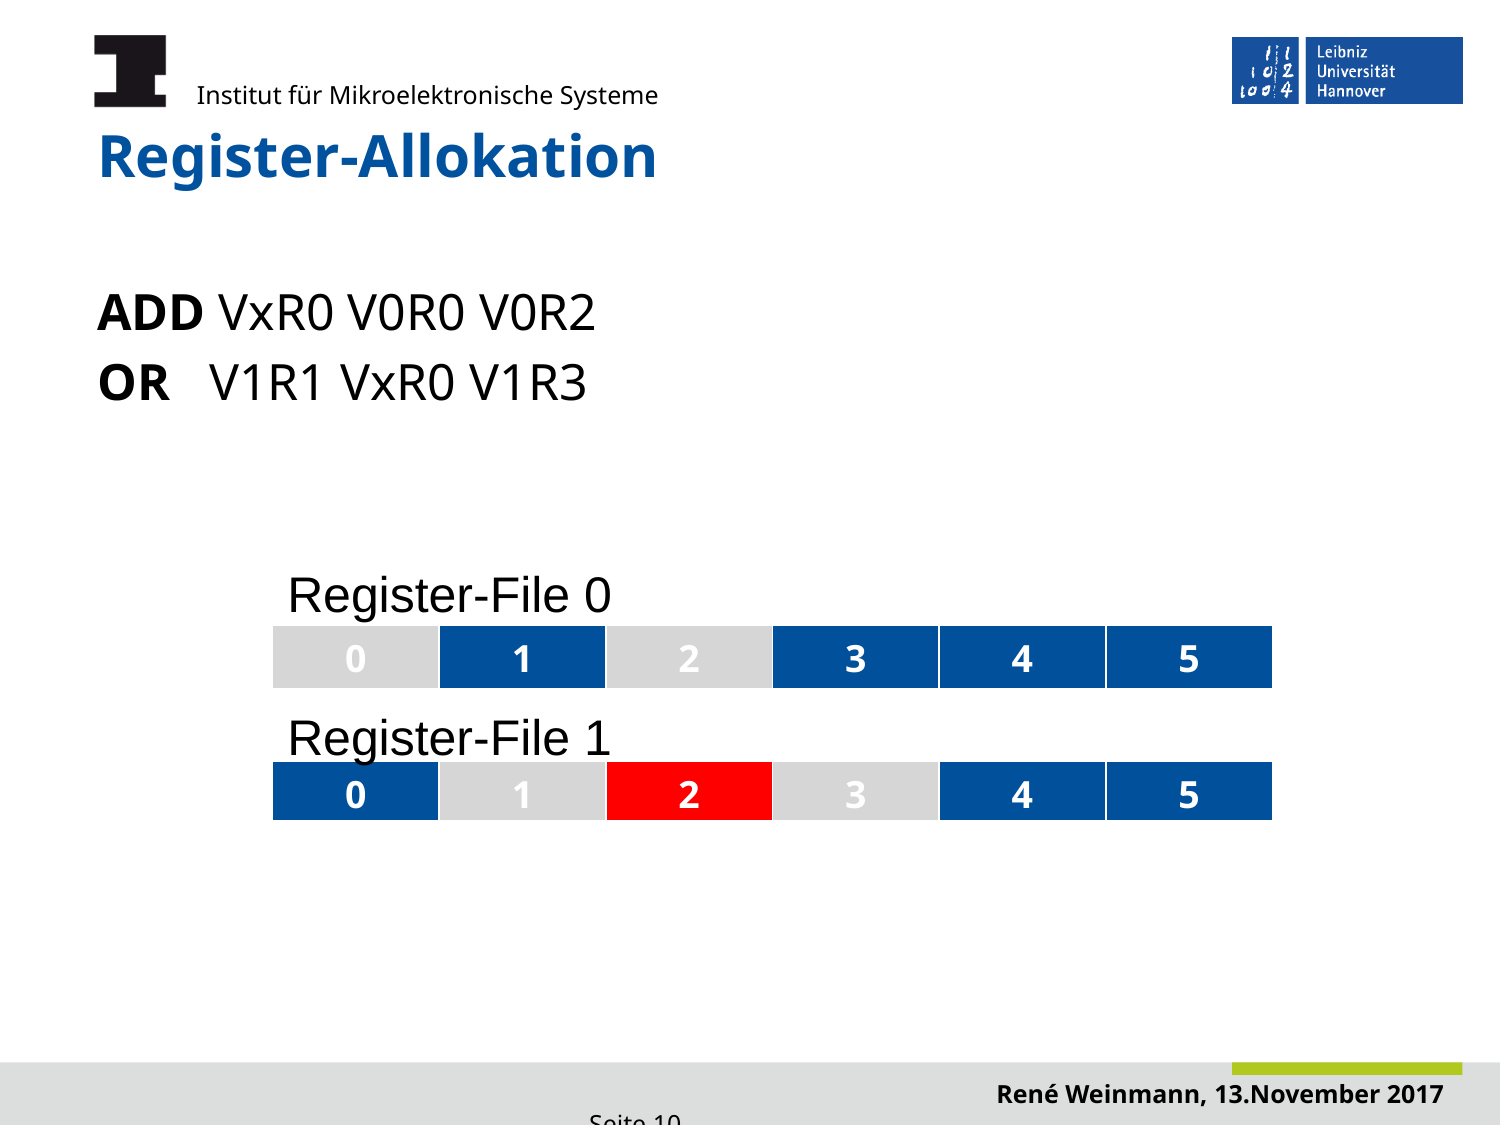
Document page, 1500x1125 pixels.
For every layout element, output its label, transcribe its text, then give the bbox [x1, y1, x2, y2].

text_box Register-File 1 [272, 697, 663, 773]
list ADD VxR0 V0R0 V0R2 OR V1R1 VxR0 V1R3 [82, 272, 1463, 1038]
text_box Register-File 0 [272, 555, 663, 630]
table_header 0 [273, 773, 438, 820]
table_header 4 [940, 762, 1105, 820]
table_header 3 [773, 626, 938, 688]
picture [1232, 37, 1463, 104]
table_header 2 [607, 626, 772, 688]
table_header 2 [607, 762, 772, 820]
table_header 3 [773, 762, 938, 820]
picture [91, 31, 169, 110]
table_header 5 [1107, 762, 1272, 820]
table_header 1 [440, 773, 605, 820]
table_header 5 [1107, 626, 1272, 688]
table_header 0 [273, 630, 438, 688]
title Register-Allokation [82, 125, 1463, 262]
table_header 1 [440, 630, 605, 688]
table_header 4 [940, 626, 1105, 688]
